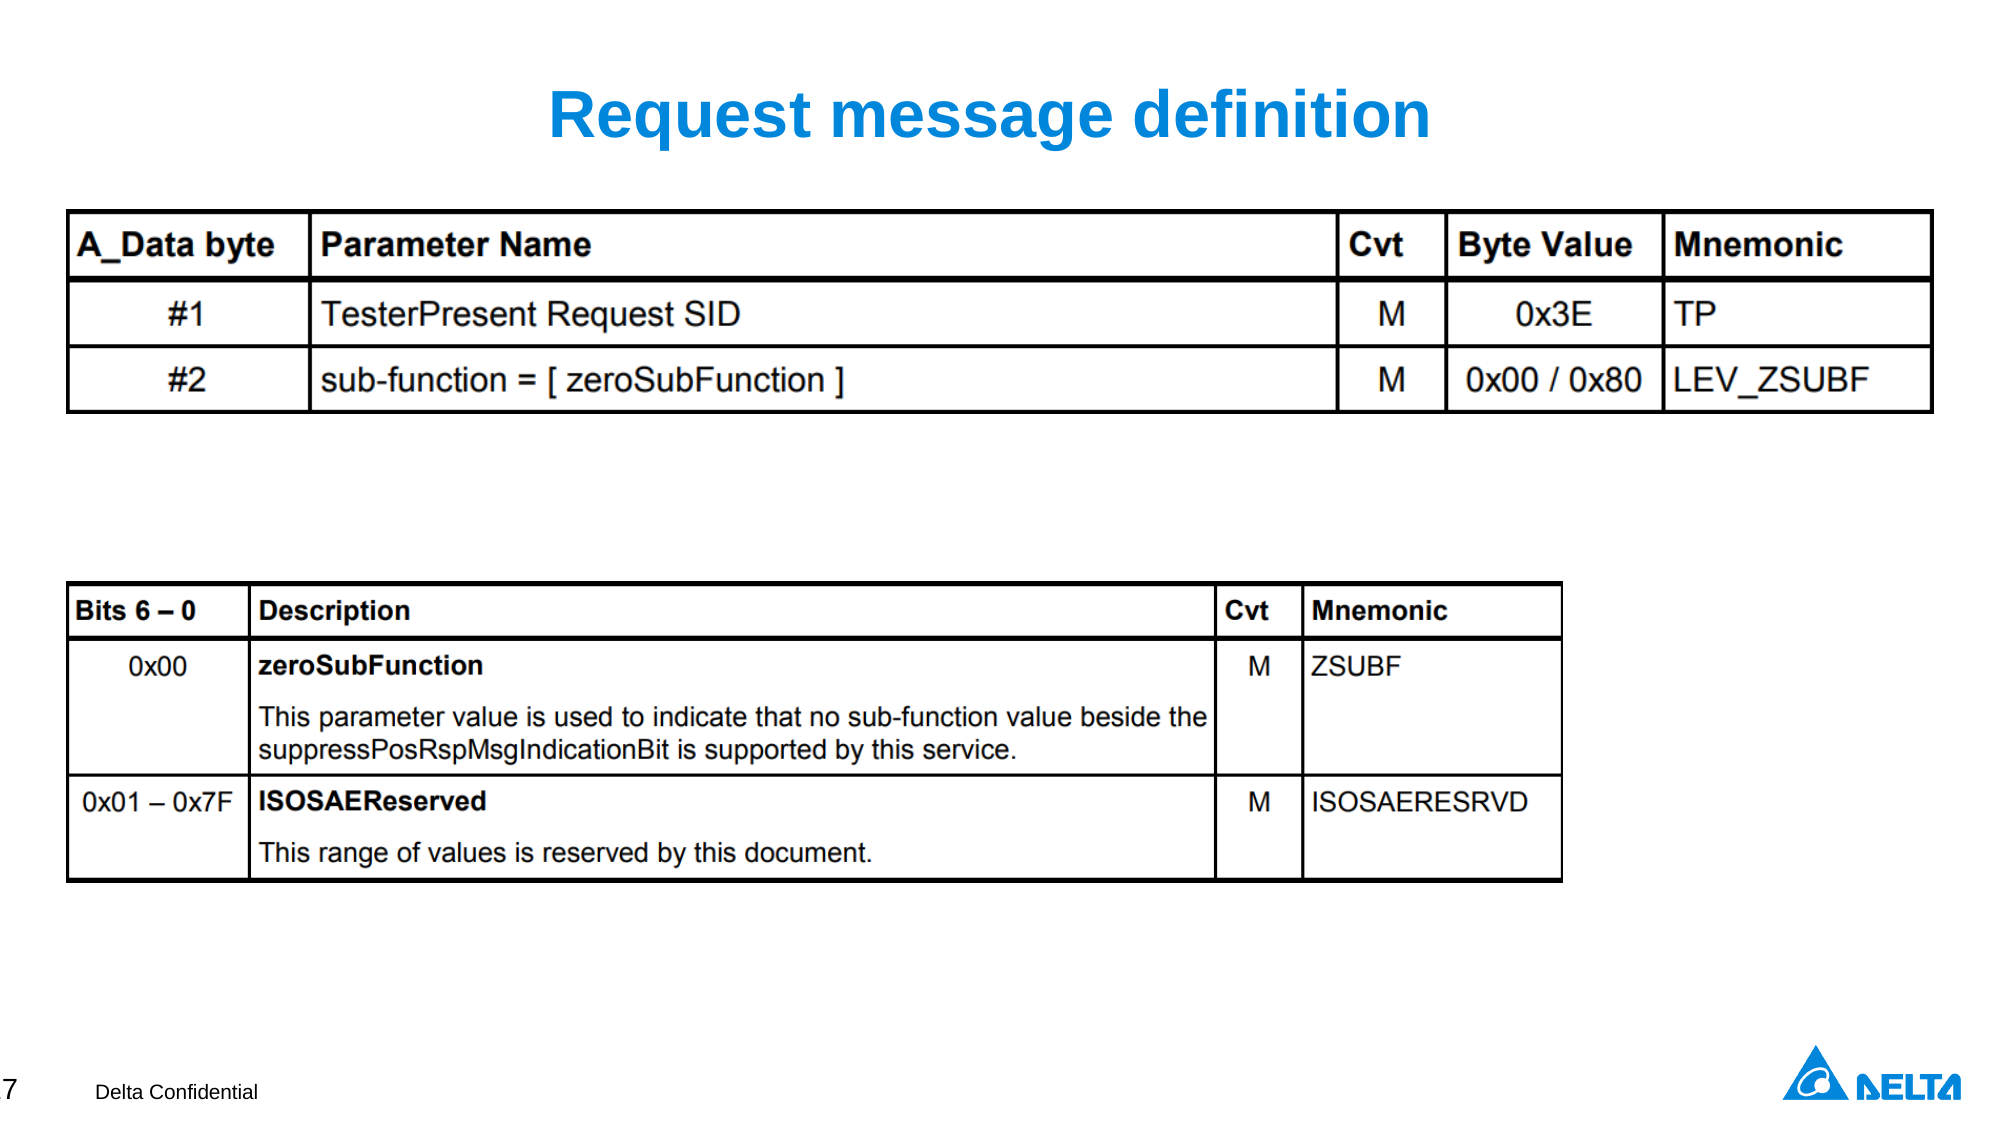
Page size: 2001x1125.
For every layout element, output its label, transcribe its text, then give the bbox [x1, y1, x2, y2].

picture [66, 581, 1563, 883]
title Request message definition [66, 72, 1934, 184]
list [66, 209, 1934, 414]
picture [1759, 1021, 1984, 1123]
